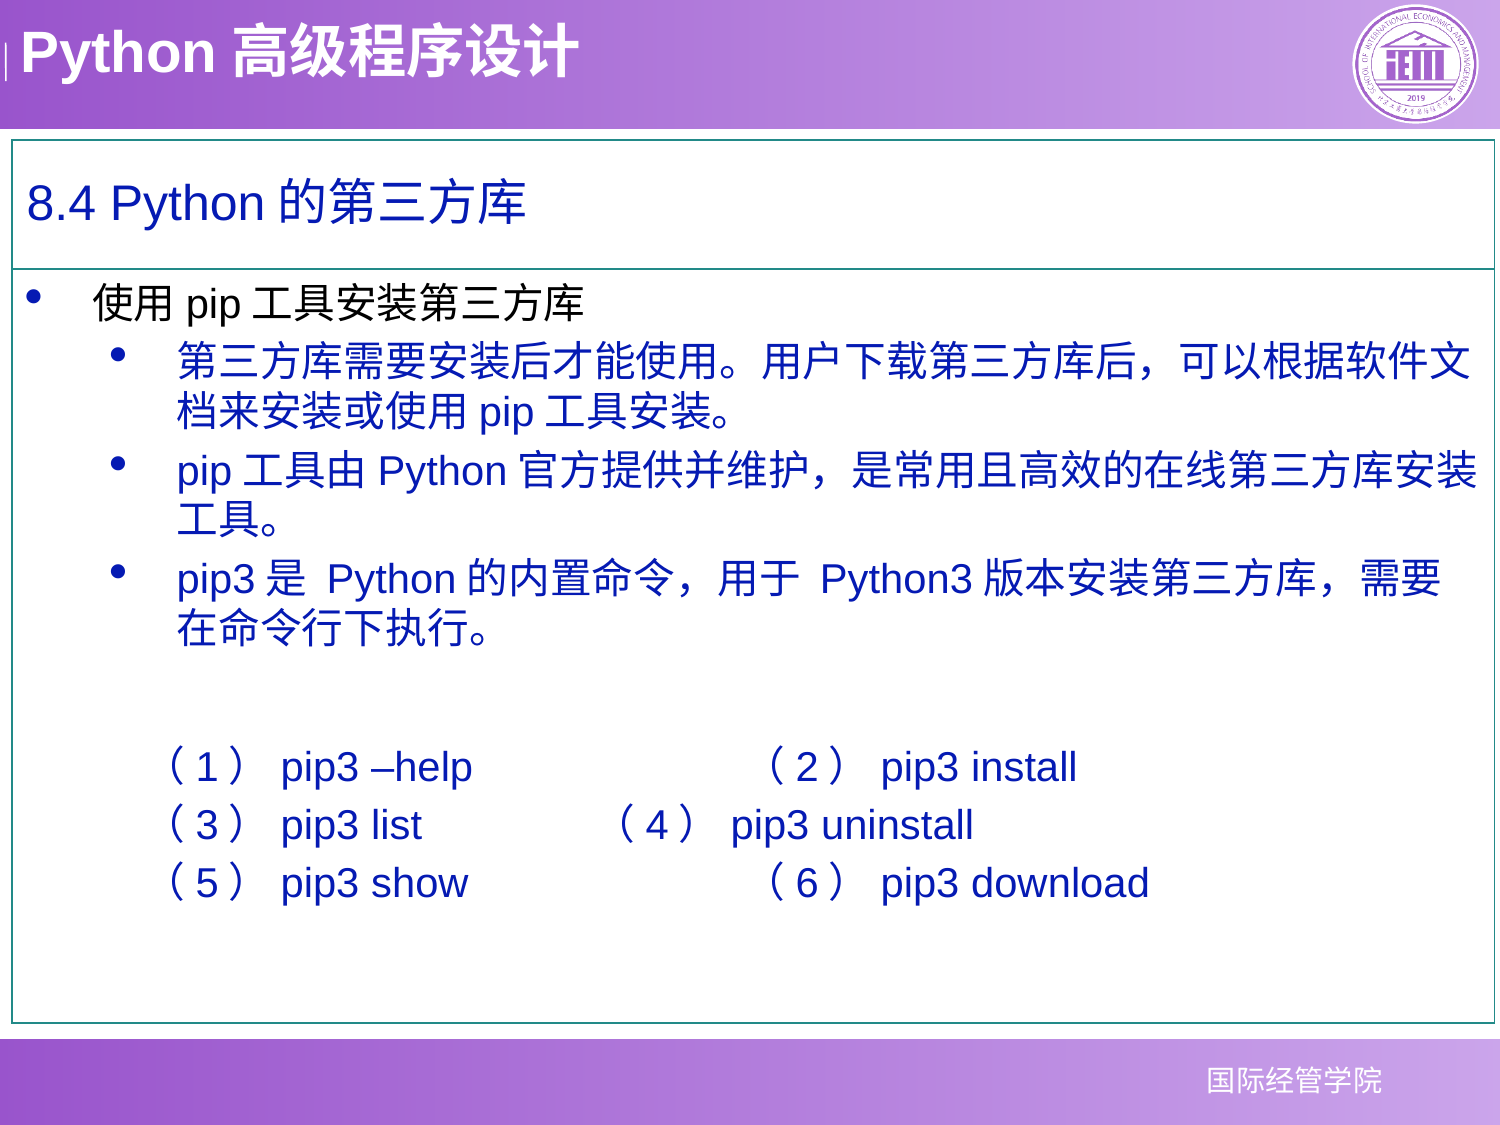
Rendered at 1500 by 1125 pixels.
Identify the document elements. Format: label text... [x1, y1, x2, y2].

list 使用pip工具安装第三方库 第三方库需要安装后才能使用。用户下载第三方库后，可以根据软件文档来安装或使用pip工具安装。 pip工具由Python官方提供并维护，是常用且高效的在线第三方库安装工具。 pip3是 Python的内置命令，用于 Python3版本安装第三方库，需要在命令行下执行。 （1）pip3 –help （2）pip3 install （3）pip3 list （4）pip3 uninstall （5）pip3 show （6）pip3 download [11, 268, 1495, 1024]
picture [1354, 6, 1477, 122]
title 8.4 Python的第三方库 [11, 139, 1495, 268]
